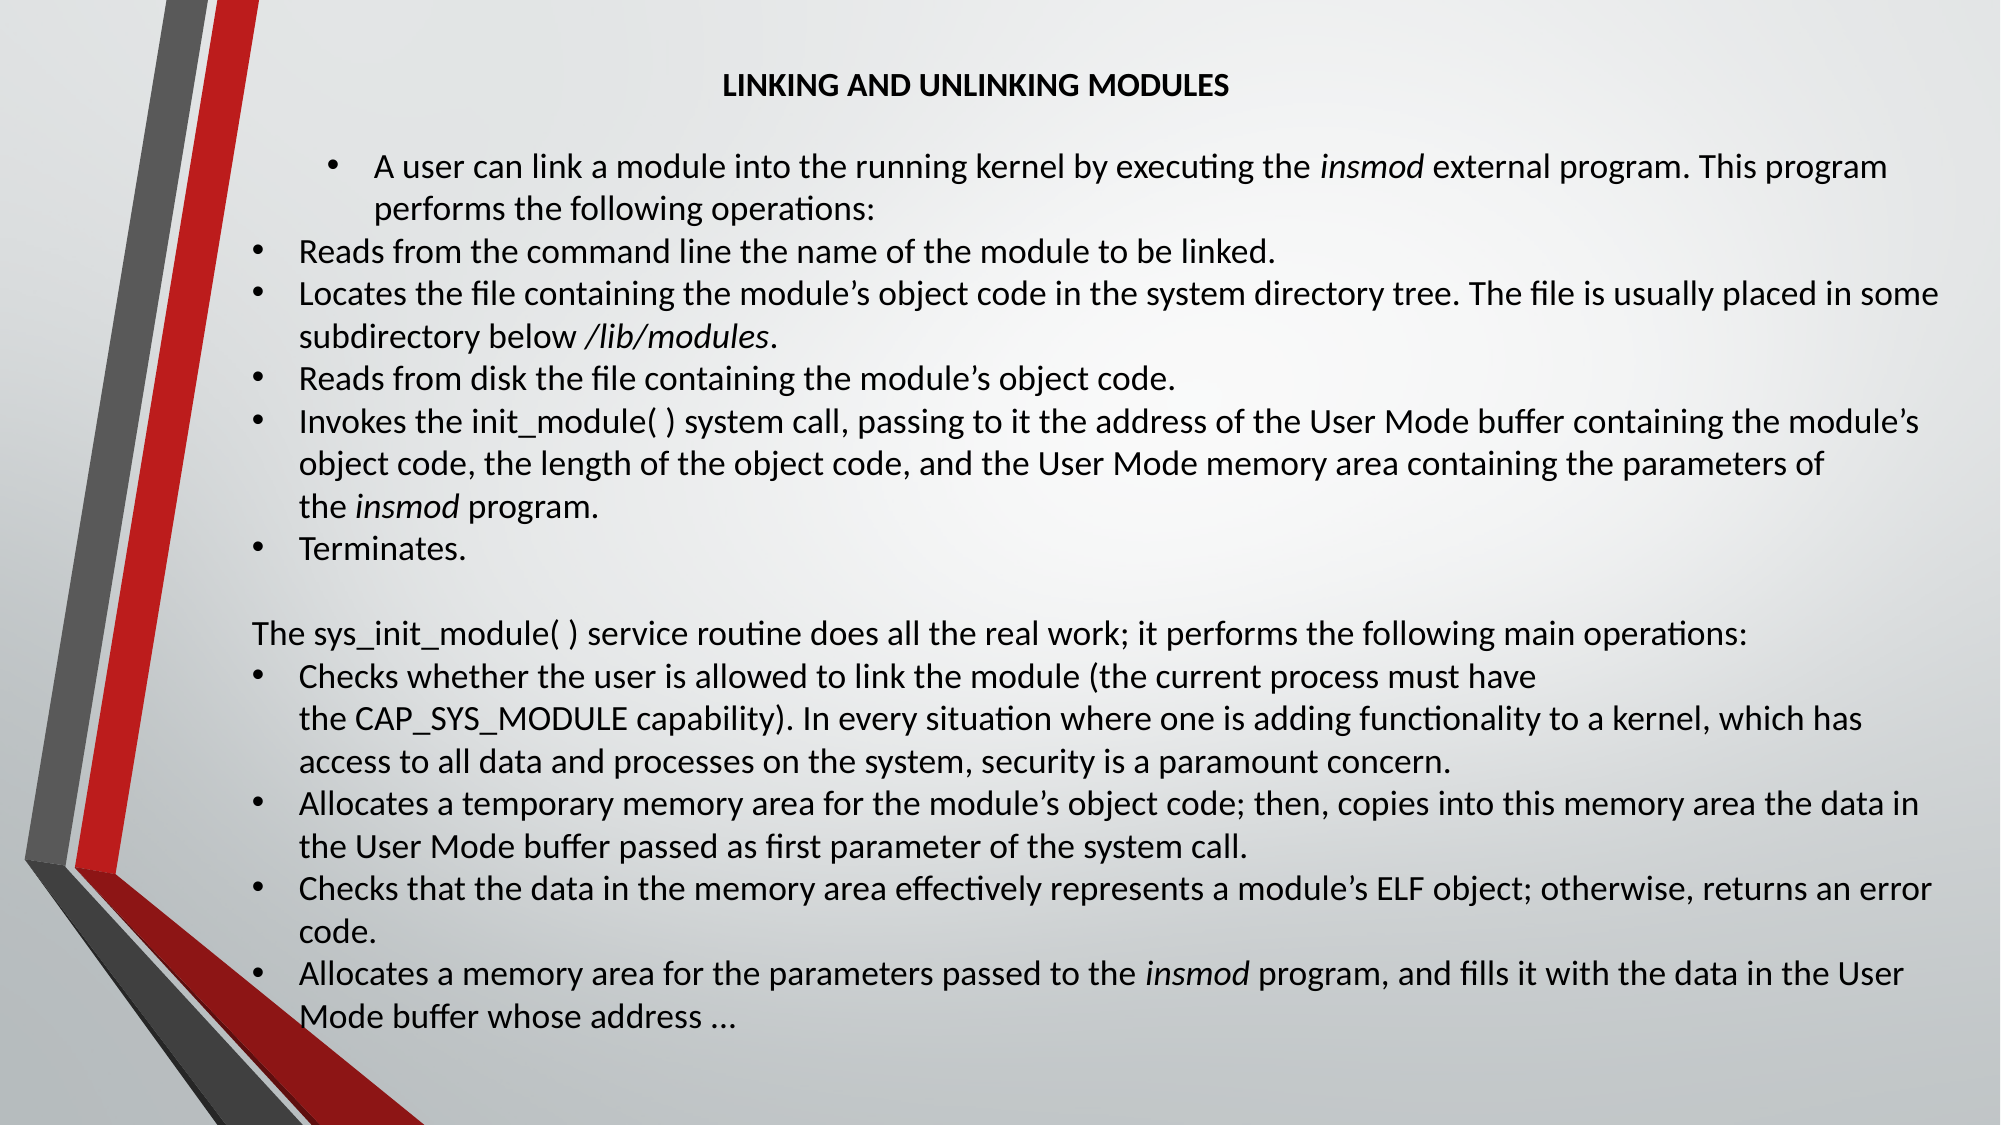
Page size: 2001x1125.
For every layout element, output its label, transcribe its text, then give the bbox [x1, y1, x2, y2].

text_box A user can link a module into the running kernel by executing the insmod external program. This program performs the following operations: Reads from the command line the name of the module to be linked. Locates the file containing the module’s object code in the system directory tree. The file is usually placed in some subdirectory below /lib/modules. Reads from disk the file containing the module’s object code. Invokes the init_module( ) system call, passing to it the address of the User Mode buffer containing the module’s object code, the length of the object code, and the User Mode memory area containing the parameters of the insmod program. Terminates. The sys_init_module( ) service routine does all the real work; it performs the following main operations: Checks whether the user is allowed to link the module (the current process must have the CAP_SYS_MODULE capability). In every situation where one is adding functionality to a kernel, which has access to all data and processes on the system, security is a paramount concern. Allocates a temporary memory area for the module’s object code; then, copies into this memory area the data in the User Mode buffer passed as first parameter of the system call. Checks that the data in the memory area effectively represents a module’s ELF object; otherwise, returns an error code. Allocates a memory area for the parameters passed to the insmod program, and fills it with the data in the User Mode buffer whose address ... [236, 135, 1979, 1088]
text_box LINKING AND UNLINKING MODULES [640, 48, 1454, 134]
